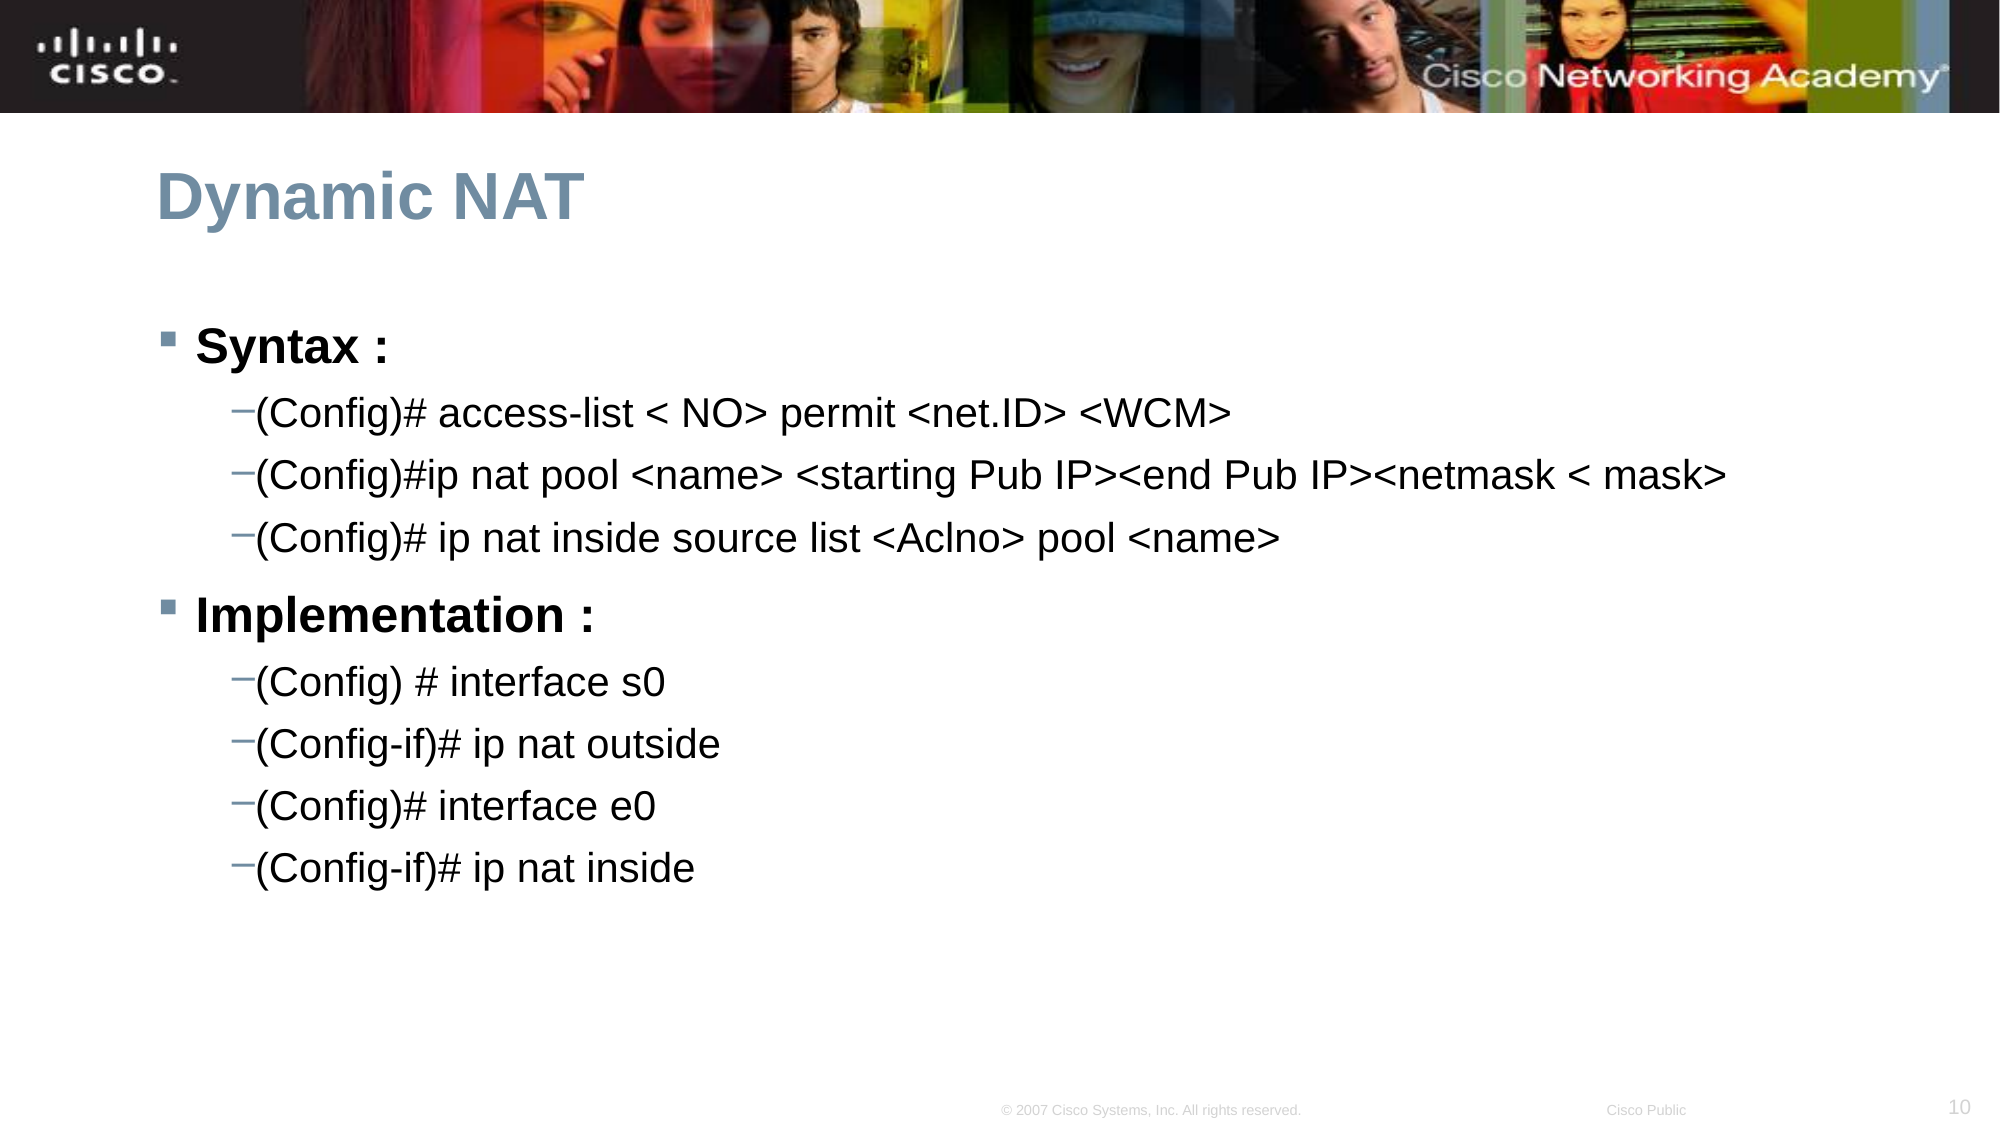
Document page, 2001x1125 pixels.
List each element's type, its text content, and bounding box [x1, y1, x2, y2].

picture [0, 0, 2000, 113]
list Syntax : (Config)# access-list < NO> permit <net.ID> <WCM> (Config)#ip nat pool <name> <starting Pub IP><end Pub IP><netmask < mask> (Config)# ip nat inside source list <Aclno> pool <name> Implementation : (Config) # interface s0 (Config-if)# ip nat outside (Config)# interface e0 (Config-if)# ip nat inside [143, 311, 1881, 898]
title Dynamic NAT [143, 102, 1926, 241]
